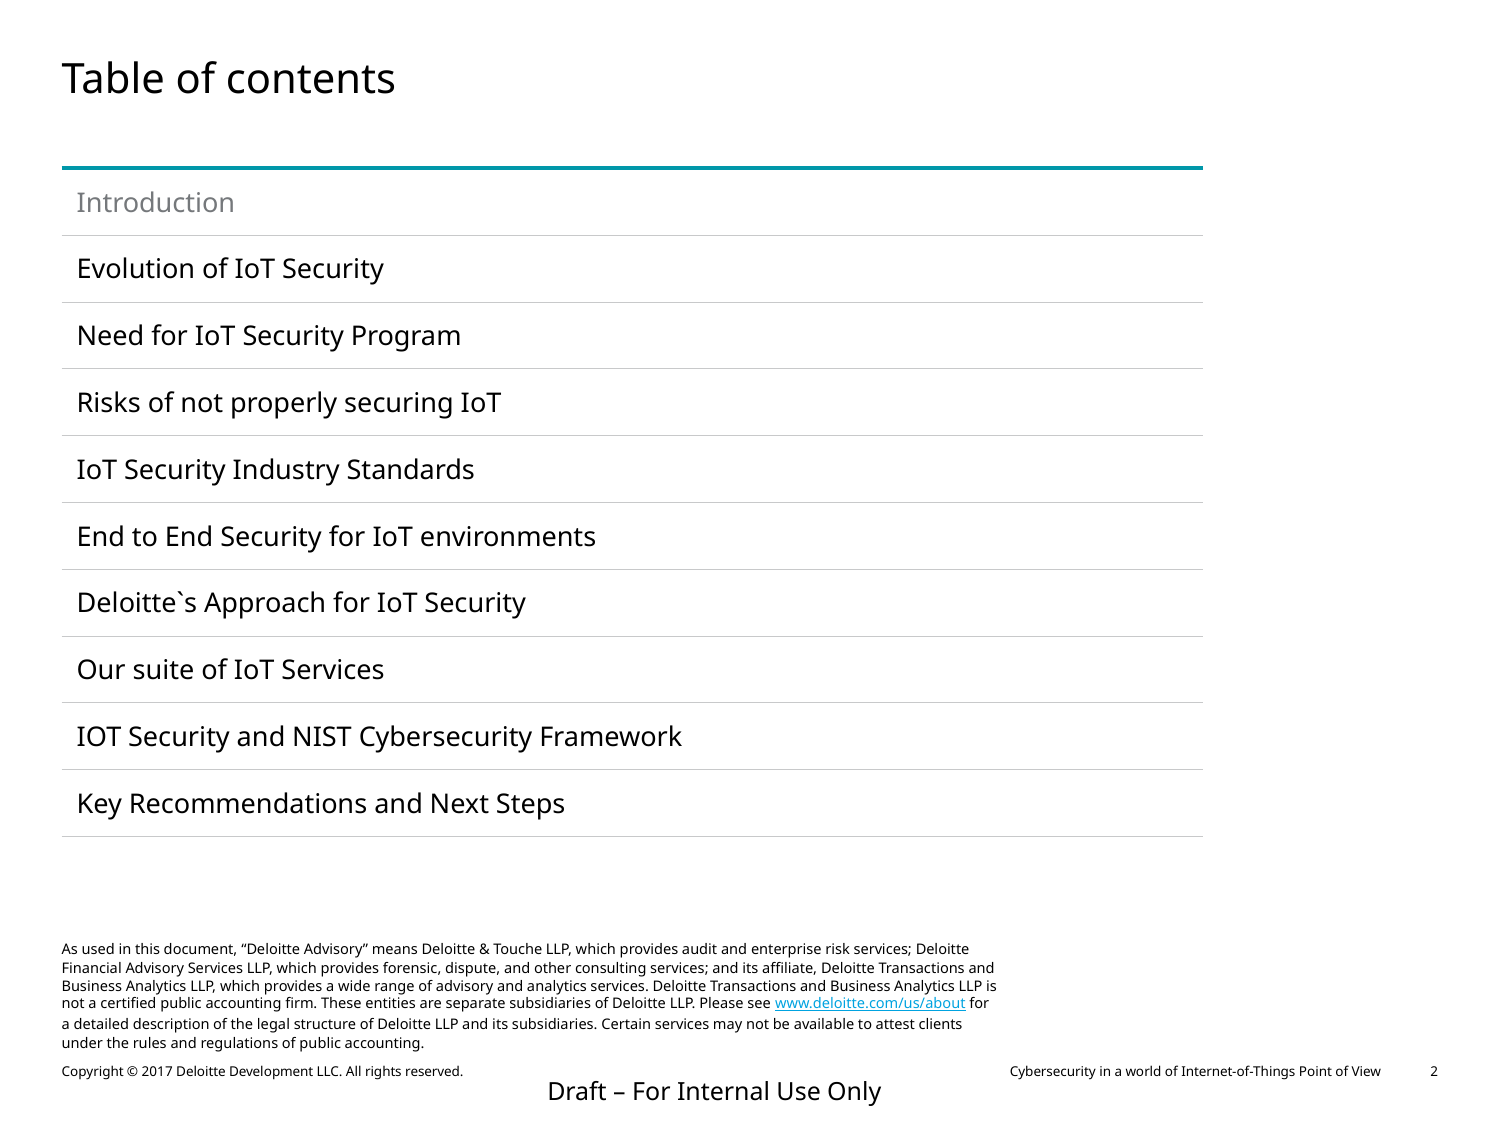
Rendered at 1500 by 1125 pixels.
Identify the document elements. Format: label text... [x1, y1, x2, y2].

table_cell Need for IoT Security Program [62, 303, 1203, 368]
table_cell Deloitte`s Approach for IoT Security [62, 570, 1203, 636]
table_header Introduction [62, 170, 1203, 235]
text_box Draft – For Internal Use Only [547, 1075, 883, 1106]
table_cell End to End Security for IoT environments [62, 503, 1203, 569]
text_box As used in this document, “Deloitte Advisory” means Deloitte & Touche LLP, which provides audit and enterprise risk services; Deloitte Financial Advisory Services LLP, which provides forensic, dispute, and other consulting services; and its affiliate, Deloitte Transactions and Business Analytics LLP, which provides a wide range of advisory and analytics services. Deloitte Transactions and Business Analytics LLP is not a certified public accounting firm. These entities are separate subsidiaries of Deloitte LLP. Please see www.deloitte.com/us/about for a detailed description of the legal structure of Deloitte LLP and its subsidiaries. Certain services may not be available to attest clients under the rules and regulations of public accounting. [61, 938, 999, 1052]
title Table of contents [61, 52, 1438, 167]
table_cell Evolution of IoT Security [62, 236, 1203, 302]
table_cell Key Recommendations and Next Steps [62, 770, 1203, 836]
table_cell IOT Security and NIST Cybersecurity Framework [62, 703, 1203, 769]
table_cell Our suite of IoT Services [62, 637, 1203, 702]
table_cell Risks of not properly securing IoT [62, 369, 1203, 435]
table_cell IoT Security Industry Standards [62, 436, 1203, 502]
